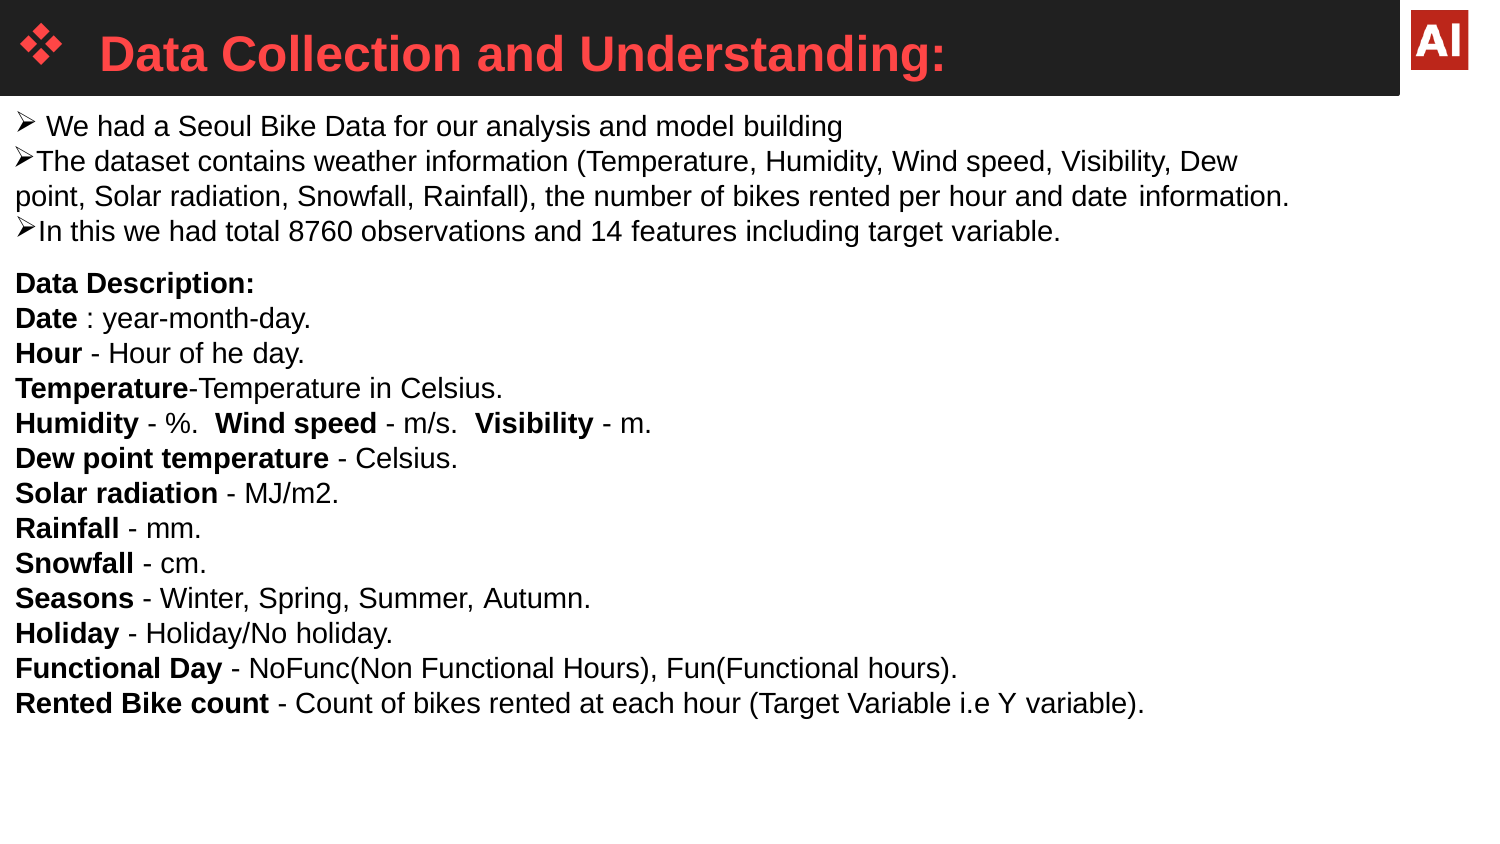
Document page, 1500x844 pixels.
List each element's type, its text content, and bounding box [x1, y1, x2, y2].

text_box [1411, 10, 1469, 70]
text_box Data Collection and Understanding: We had a Seoul Bike Data for our analysis and model building The dataset contains weather information (Temperature, Humidity, Wind speed, Visibility, Dew point, Solar radiation, Snowfall, Rainfall), the number of bikes rented per hour and date information. In this we had total 8760 observations and 14 features including target variable. Data Description: Date : year-month-day. Hour - Hour of he day. Temperature-Temperature in Celsius. Humidity - %. Wind speed - m/s. Visibility - m. Dew point temperature - Celsius. Solar radiation - MJ/m2. Rainfall - mm. Snowfall - cm. Seasons - Winter, Spring, Summer, Autumn. Holiday - Holiday/No holiday. Functional Day - NoFunc(Non Functional Hours), Fun(Functional hours). Rented Bike count - Count of bikes rented at each hour (Target Variable i.e Y variable). [12, 107, 1293, 720]
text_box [0, 0, 1401, 99]
